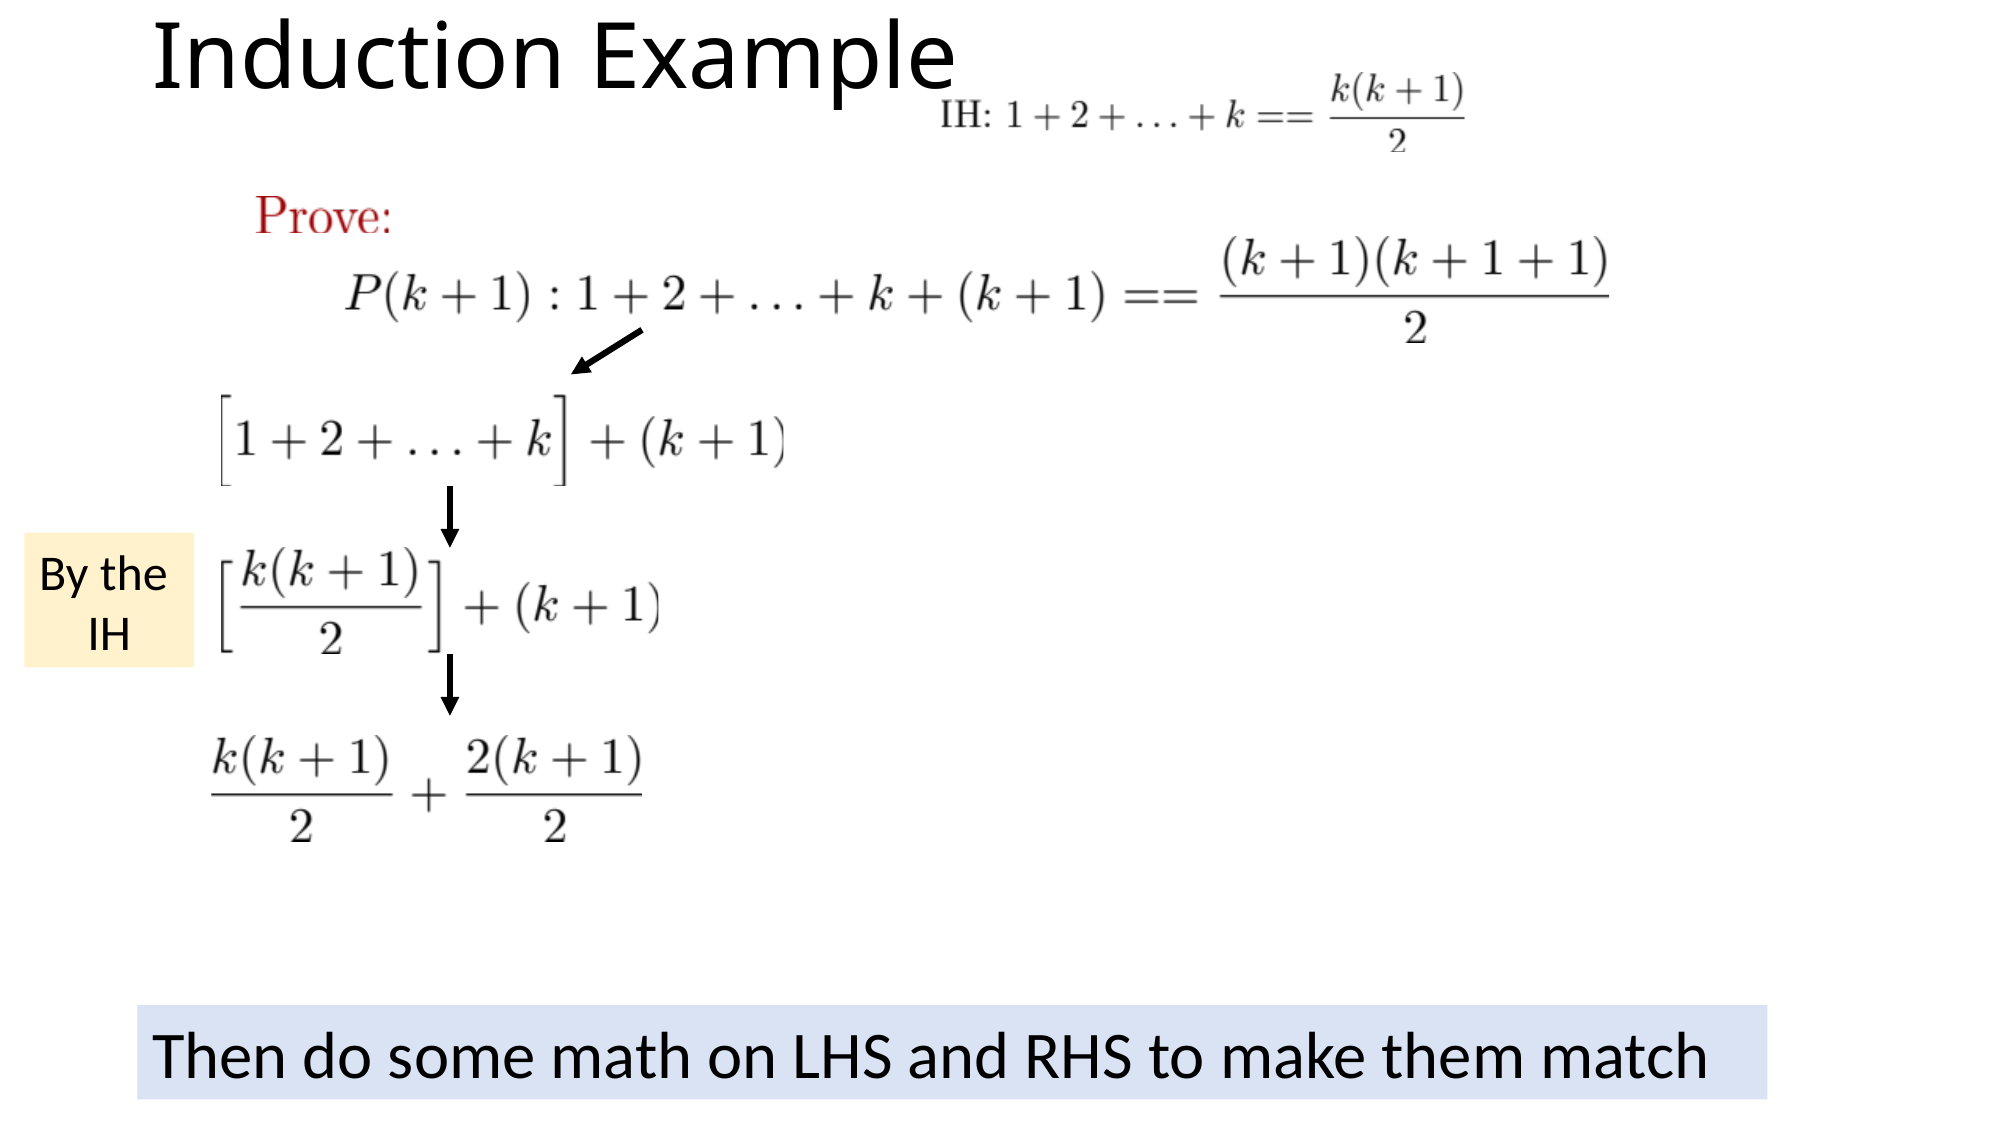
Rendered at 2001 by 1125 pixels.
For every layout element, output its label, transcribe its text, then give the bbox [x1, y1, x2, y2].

picture [210, 735, 643, 842]
picture [221, 394, 784, 486]
text_box Then do some math on LHS and RHS to make them match [137, 1004, 1768, 1100]
text_box By the IH [24, 532, 195, 668]
picture [255, 196, 389, 233]
title Induction Example [137, 0, 1863, 168]
picture [941, 72, 1465, 152]
picture [220, 547, 659, 655]
picture [344, 236, 1609, 343]
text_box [570, 343, 642, 375]
